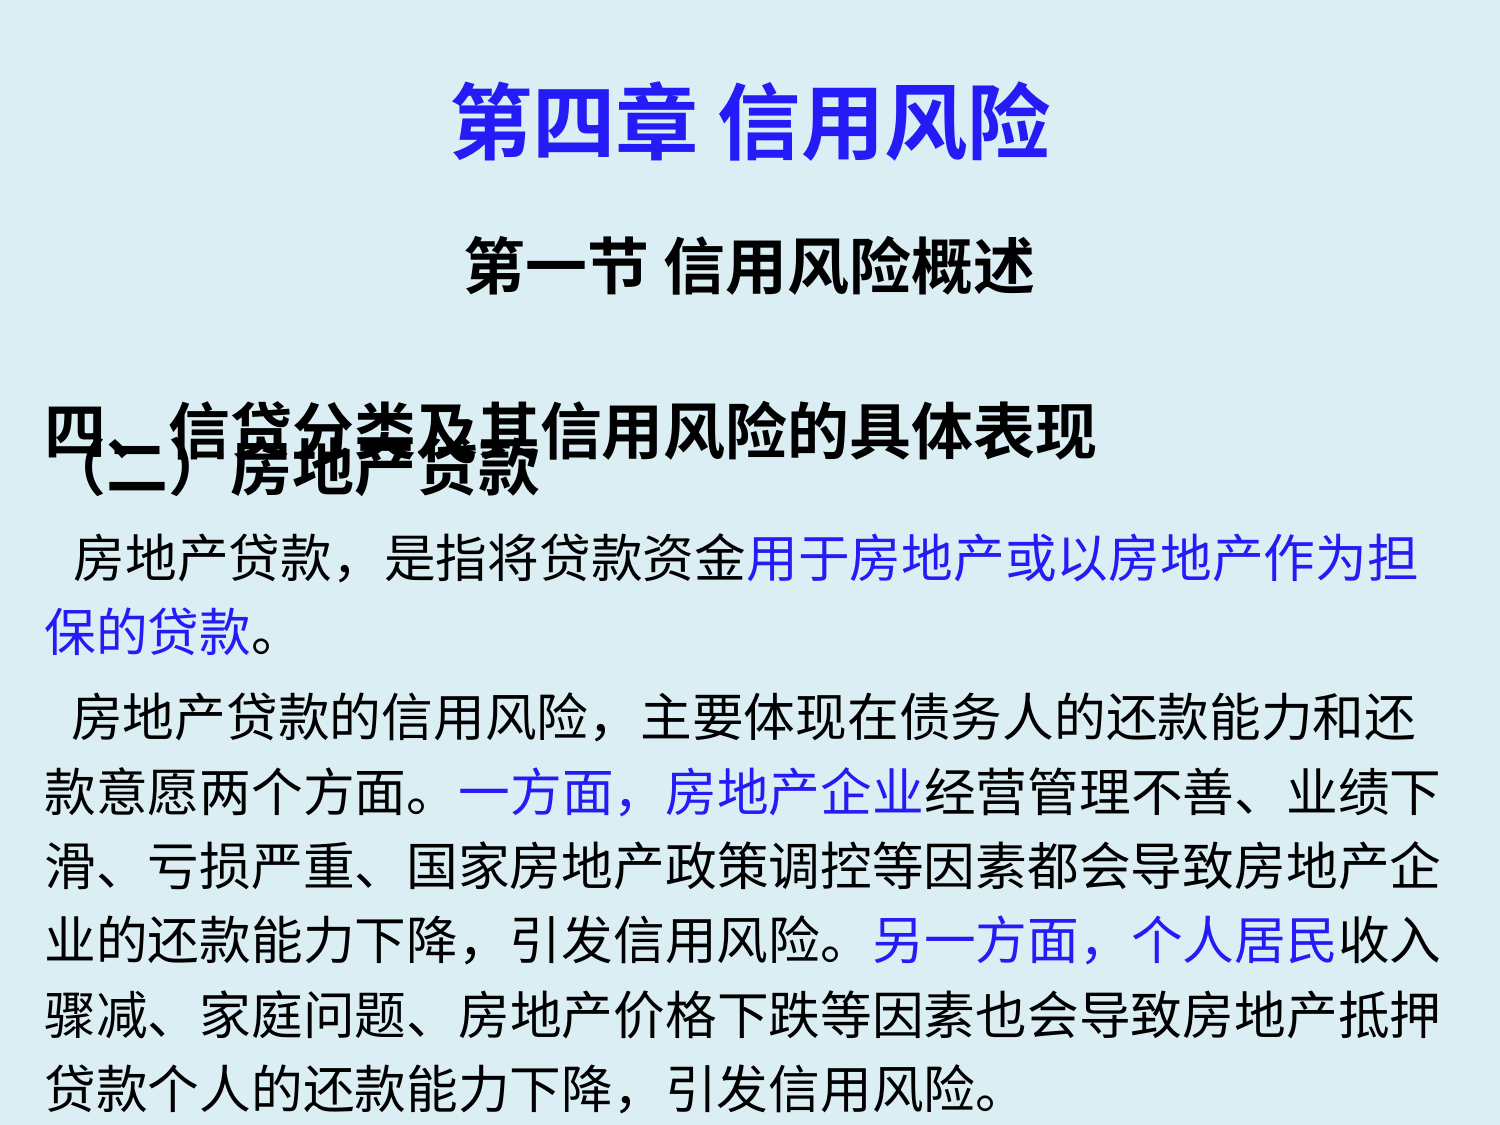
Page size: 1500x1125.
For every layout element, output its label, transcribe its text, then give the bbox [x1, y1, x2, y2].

list 第一节 信用风险概述 四、信贷分类及其信用风险的具体表现 （二）房地产贷款 房地产贷款，是指将贷款资金用于房地产或以房地产作为担保的贷款。 房地产贷款的信用风险，主要体现在债务人的还款能力和还款意愿两个方面。一方面，房地产企业经营管理不善、业绩下滑、亏损严重、国家房地产政策调控等因素都会导致房地产企业的还款能力下降，引发信用风险。另一方面，个人居民收入骤减、家庭问题、房地产价格下跌等因素也会导致房地产抵押贷款个人的还款能力下降，引发信用风险。 [29, 219, 1471, 1125]
title 第四章 信用风险 [75, 45, 1425, 197]
